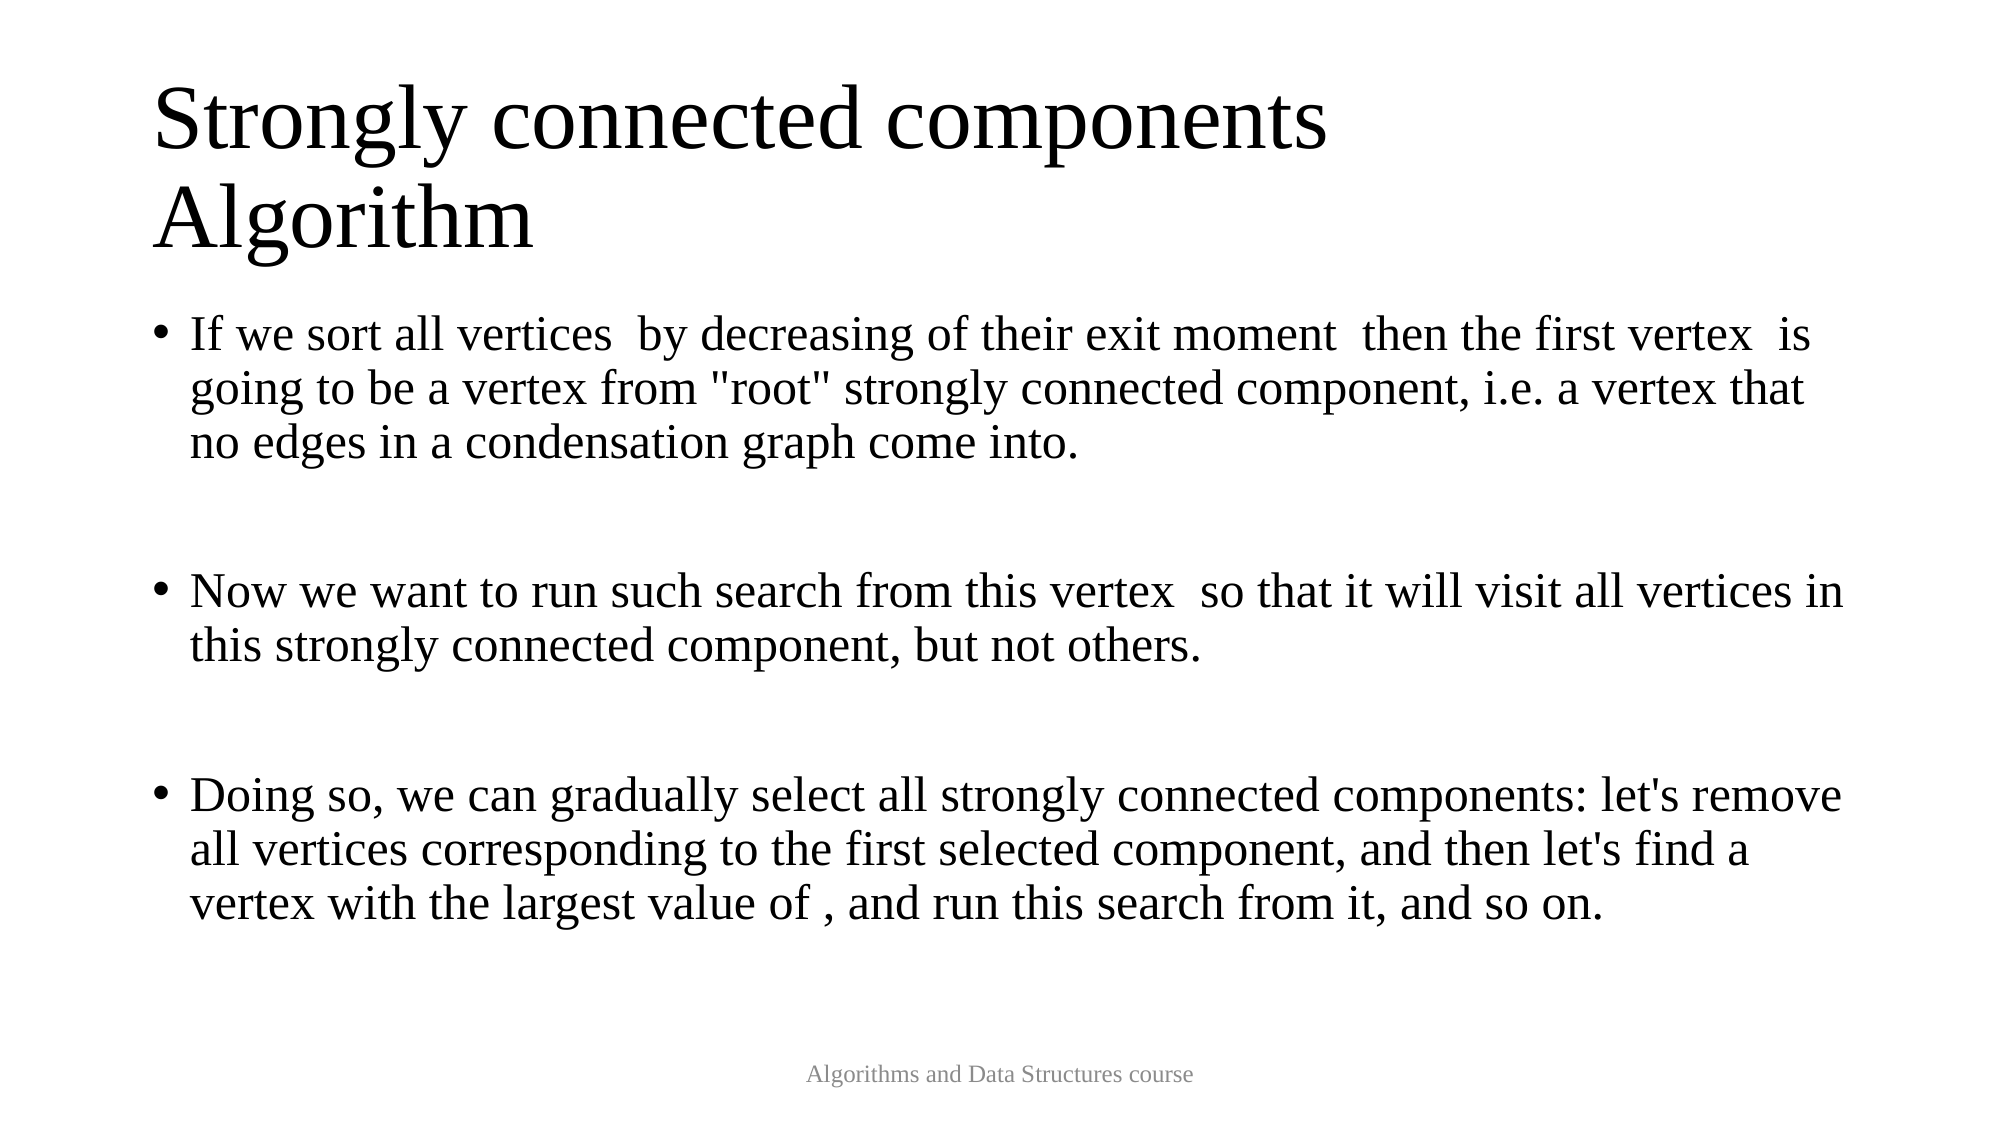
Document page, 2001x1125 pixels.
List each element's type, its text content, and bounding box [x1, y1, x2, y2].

footer Algorithms and Data Structures course [662, 1042, 1338, 1103]
title Strongly connected components Algorithm [137, 59, 1863, 278]
